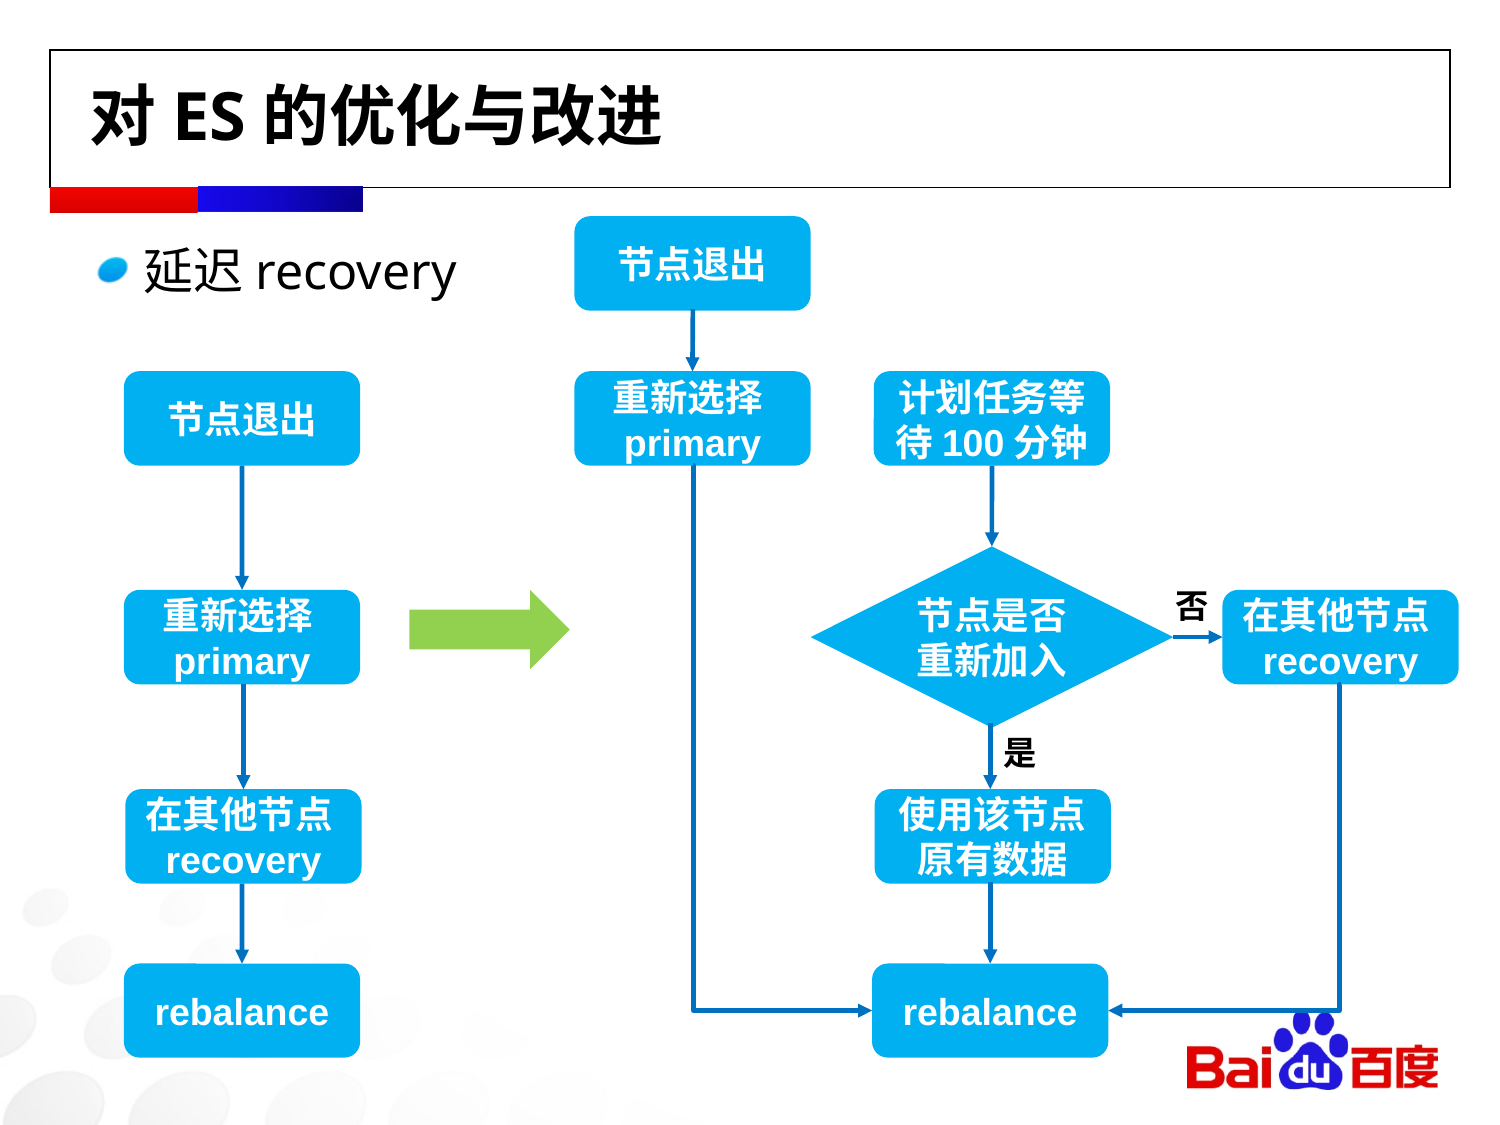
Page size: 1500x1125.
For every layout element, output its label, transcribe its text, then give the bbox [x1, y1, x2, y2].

text_box 否 [1160, 577, 1224, 633]
text_box 计划任务等待100分钟 [871, 369, 1113, 468]
text_box 重新选择primary [572, 369, 813, 468]
text_box 使用该节点原有数据 [872, 836, 1056, 886]
text_box 重新选择primary [121, 587, 363, 687]
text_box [1061, 731, 1388, 964]
text_box rebalance [869, 961, 1111, 1060]
picture [0, 0, 1500, 1125]
text_box 节点退出 [572, 214, 813, 313]
text_box 在其他节点recovery [1220, 587, 1461, 687]
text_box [509, 648, 1055, 829]
text_box 延迟recovery [72, 231, 512, 339]
text_box [407, 587, 572, 652]
text_box rebalance [121, 961, 363, 1060]
text_box 节点是否重新加入 [808, 546, 1174, 697]
text_box 在其他节点recovery [123, 786, 364, 886]
text_box 对ES的优化与改进 [74, 66, 1425, 173]
text_box 节点退出 [121, 369, 363, 468]
